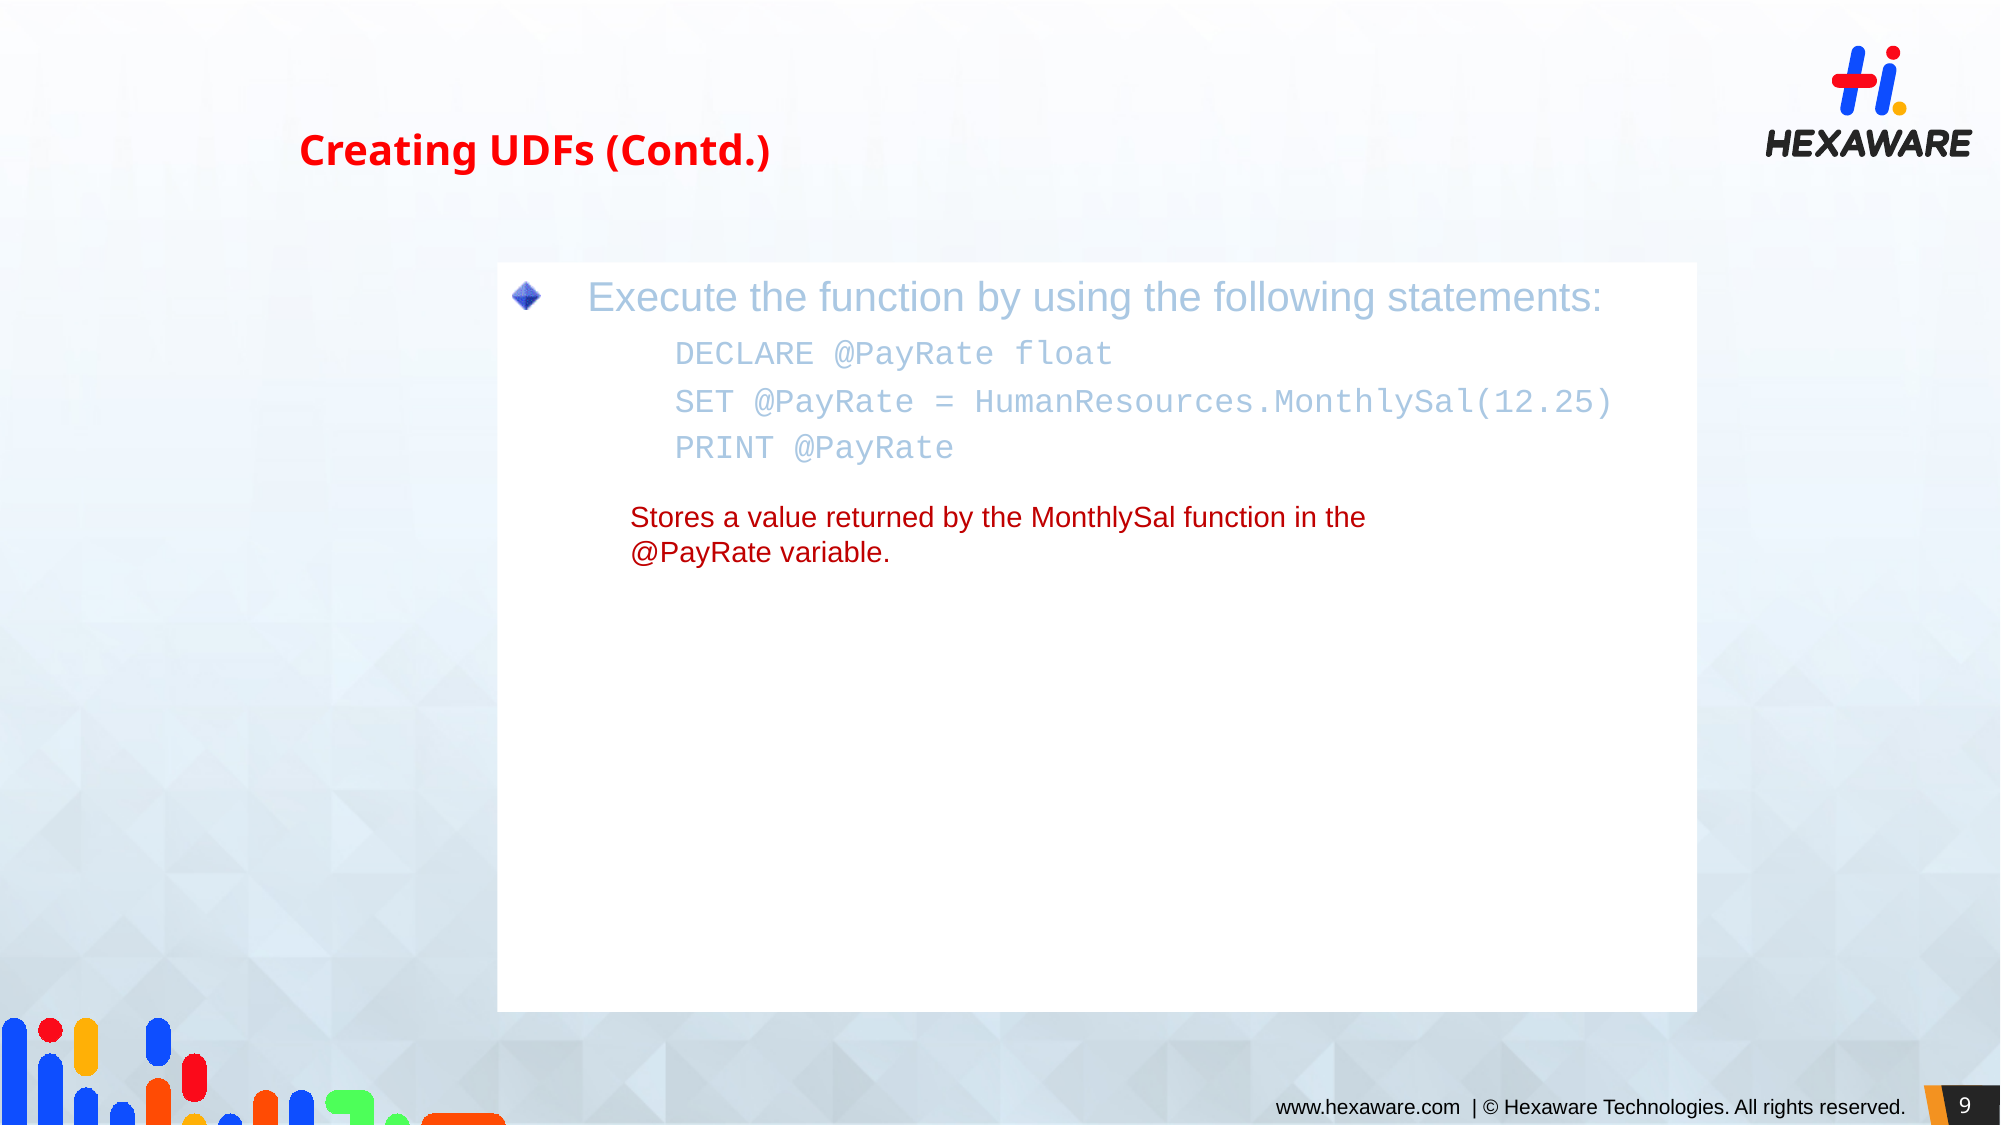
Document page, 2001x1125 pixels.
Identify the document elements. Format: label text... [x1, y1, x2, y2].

picture [0, 0, 2001, 1125]
text_box Creating UDFs (Contd.) [284, 116, 1722, 182]
text_box Stores a value returned by the MonthlySal function in the @PayRate variable. [615, 490, 1403, 576]
list Execute the function by using the following statements: DECLARE @PayRate float SET @PayRate = HumanResources.MonthlySal(12.25) PRINT @PayRate [497, 262, 1698, 1012]
